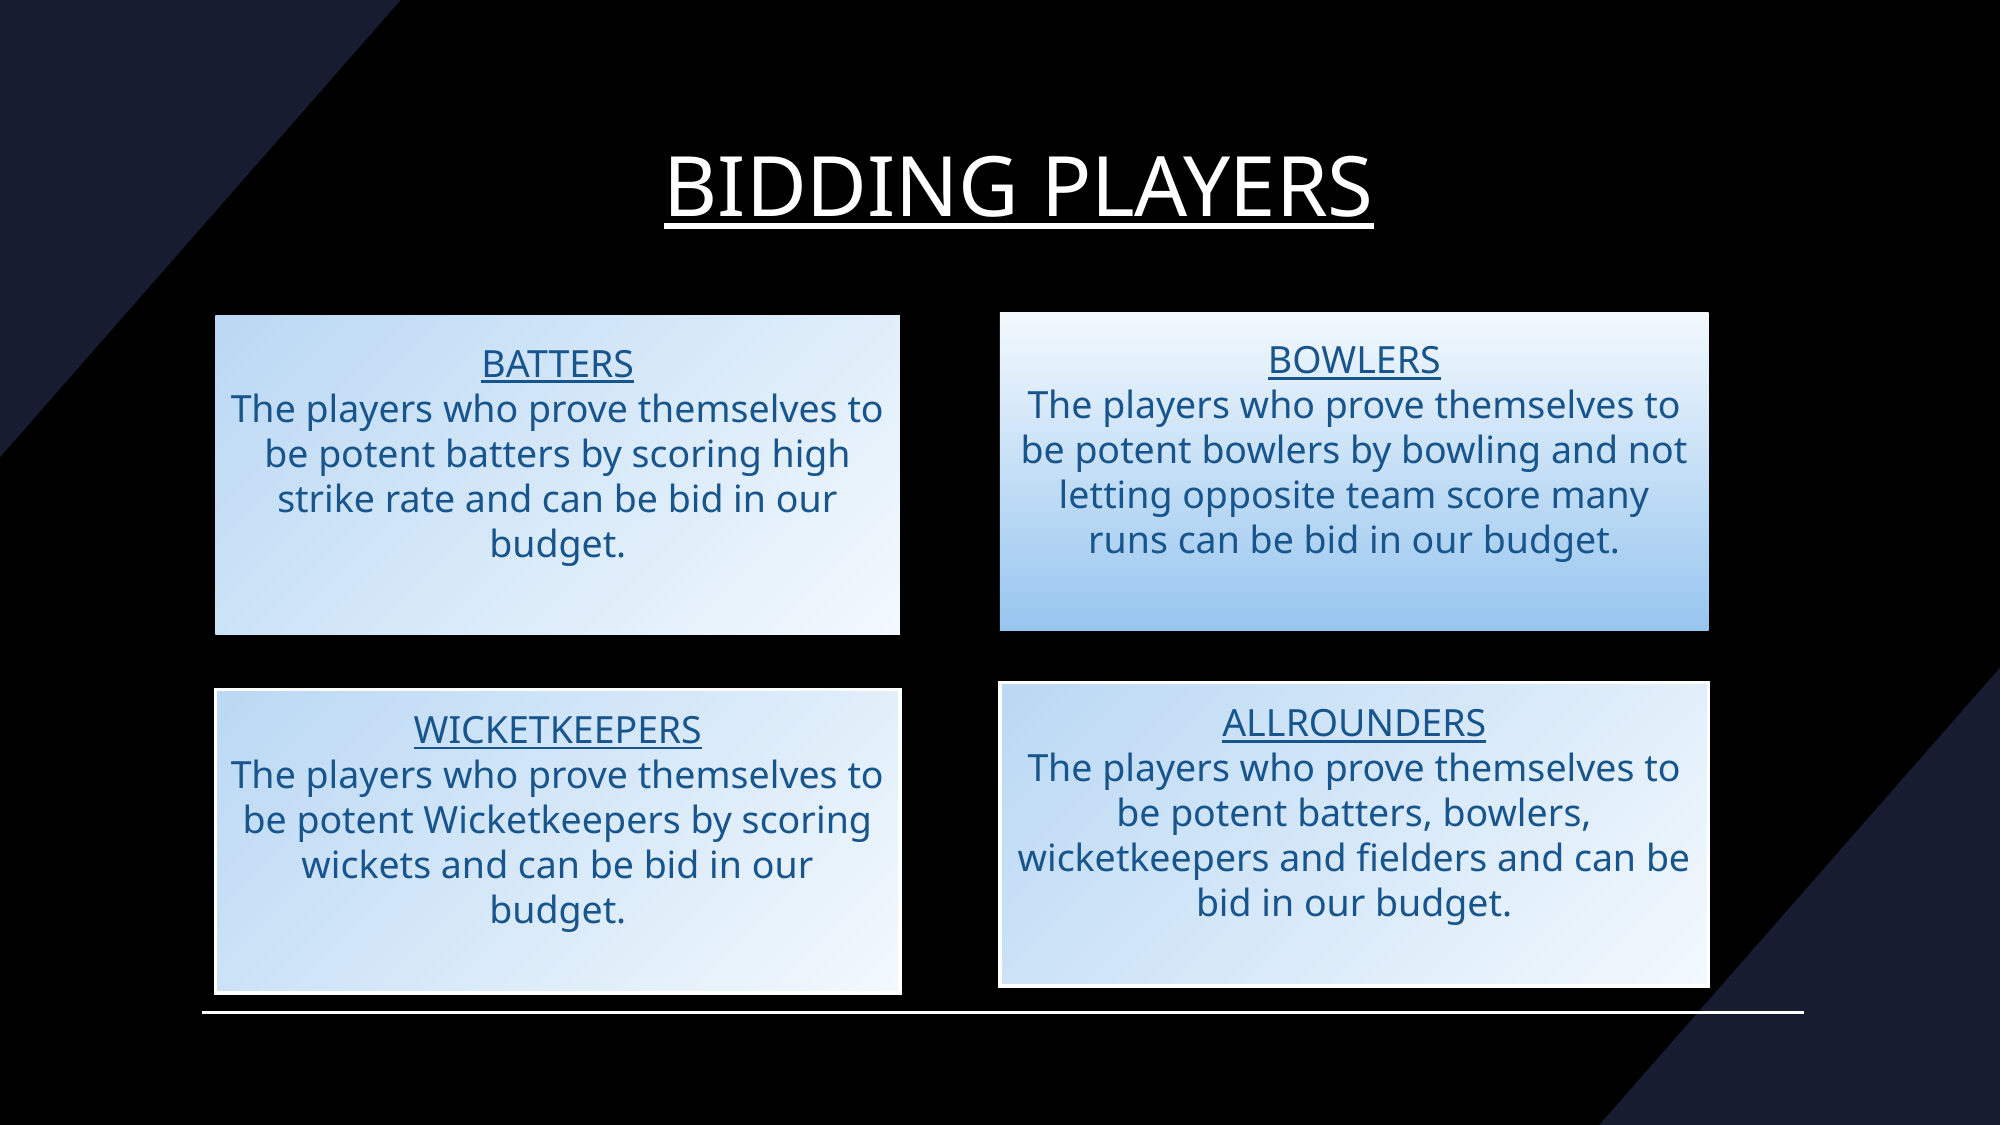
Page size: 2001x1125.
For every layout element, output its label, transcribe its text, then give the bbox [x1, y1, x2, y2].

text_box BATTERS The players who prove themselves to be potent batters by scoring high strike rate and can be bid in our budget. [215, 315, 900, 635]
text_box BOWLERS The players who prove themselves to be potent bowlers by bowling and not letting opposite team score many runs can be bid in our budget. [999, 312, 1709, 631]
title BIDDING PLAYERS [348, 106, 1690, 261]
text_box WICKETKEEPERS The players who prove themselves to be potent Wicketkeepers by scoring wickets and can be bid in our budget. [214, 688, 902, 995]
text_box ALLROUNDERS The players who prove themselves to be potent batters, bowlers, wicketkeepers and fielders and can be bid in our budget. [998, 681, 1710, 988]
